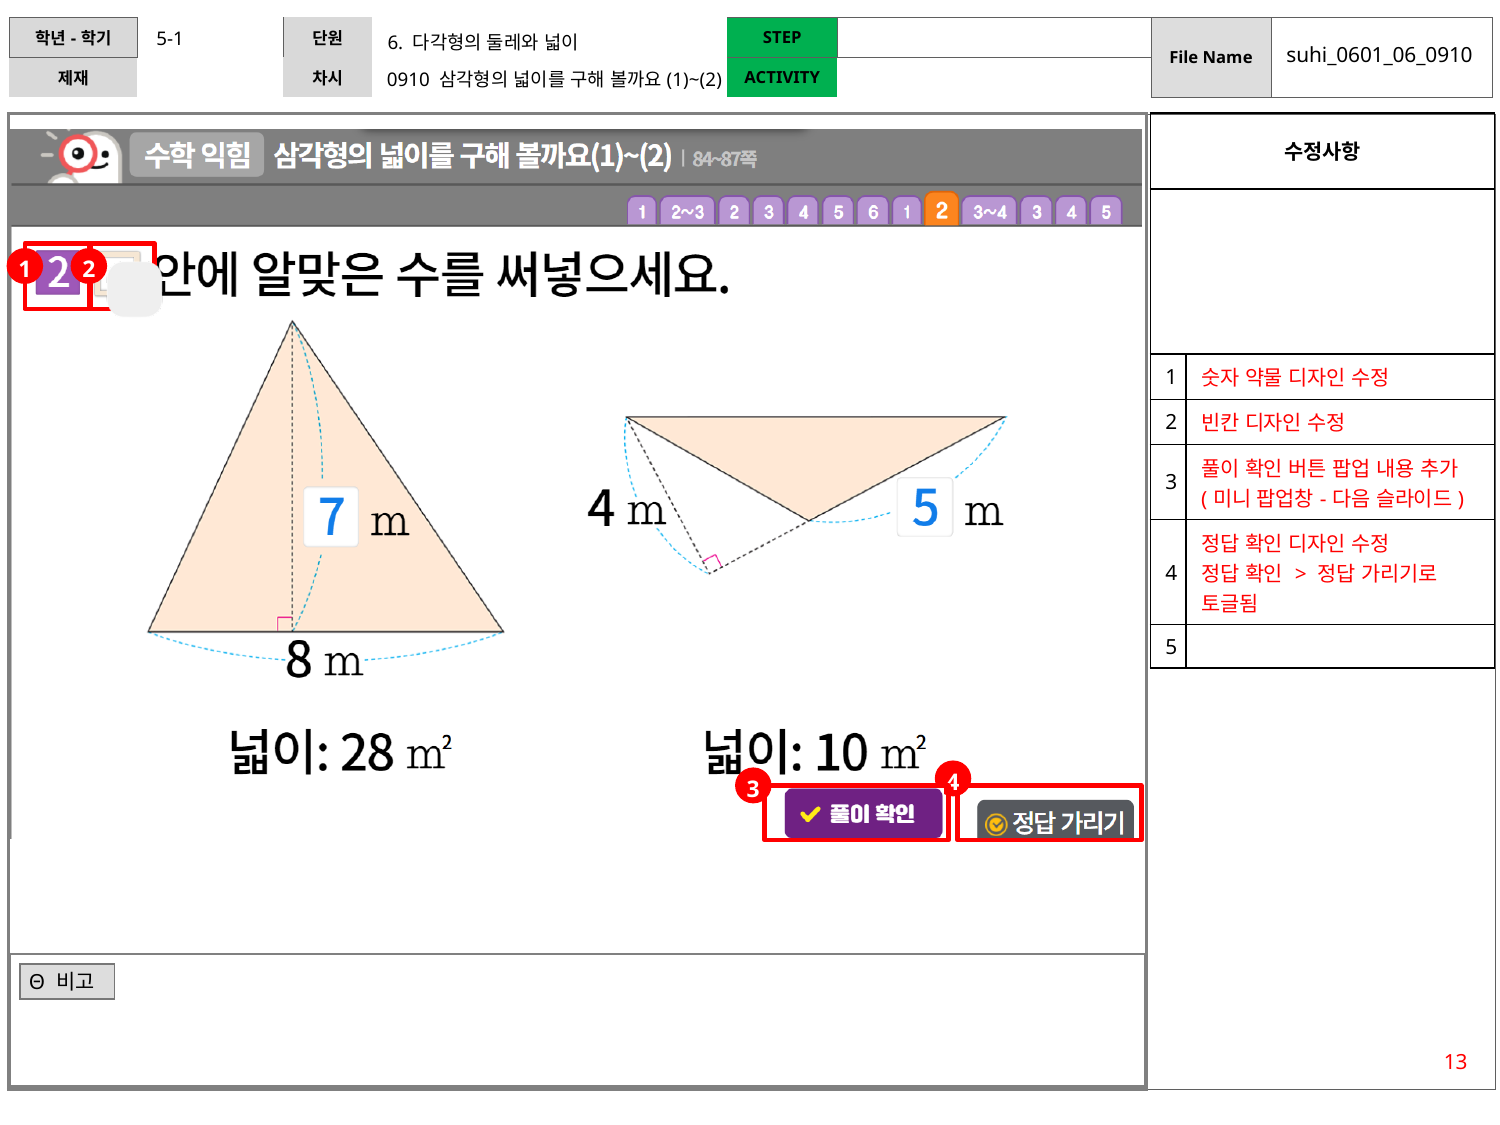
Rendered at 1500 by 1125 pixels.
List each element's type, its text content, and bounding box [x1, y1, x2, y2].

text_box suhi_0601_06_0910 [1271, 34, 1500, 75]
text_box 6. 다각형의 둘레와 넓이 [372, 23, 828, 48]
table_cell 숫자 약물 디자인 수정 [1187, 355, 1494, 399]
table_cell 빈칸 디자인 수정 [1187, 400, 1494, 444]
table_cell 5 [1151, 625, 1185, 667]
table_cell [1187, 625, 1494, 667]
text_box 0910 삼각형의 넓이를 구해 볼까요(1)~(2) [372, 60, 821, 96]
table_cell 정답 확인 디자인 수정 정답 확인 > 정답 가리기로 토글됨 [1187, 520, 1494, 624]
table_header 수정사항 [1151, 114, 1494, 188]
text_box 5-1 [141, 18, 284, 55]
table_cell 풀이 확인 버튼 팝업 내용 추가(미니 팝업창-다음 슬라이드) [1187, 445, 1494, 519]
table_cell 2 [1151, 400, 1185, 444]
table_cell 1 [1151, 355, 1185, 399]
table_cell [1151, 190, 1494, 353]
table_cell 4 [1151, 520, 1185, 624]
picture [8, 129, 1142, 841]
table_cell 3 [1151, 445, 1185, 519]
